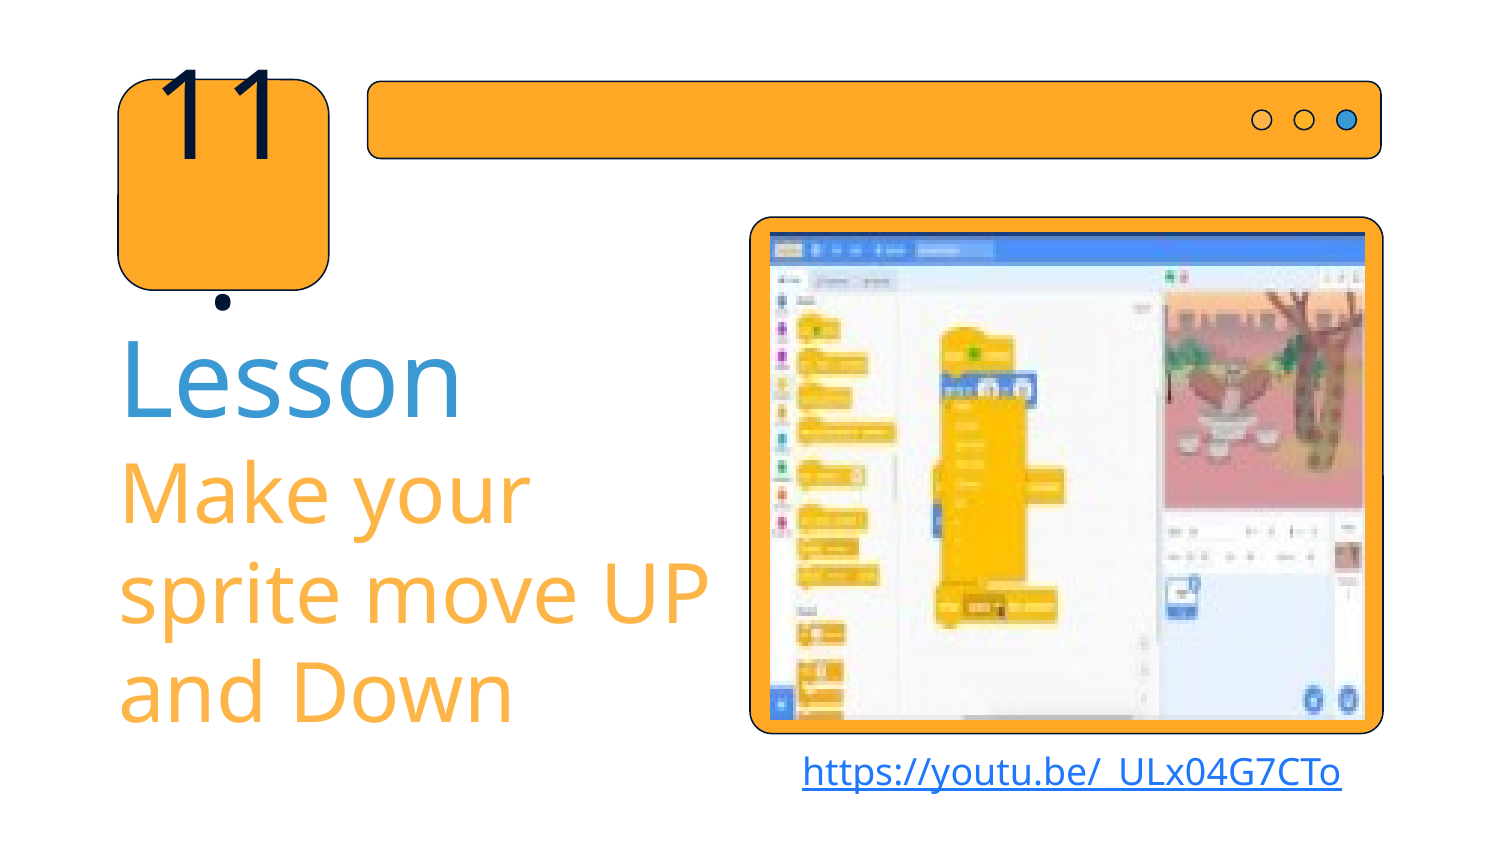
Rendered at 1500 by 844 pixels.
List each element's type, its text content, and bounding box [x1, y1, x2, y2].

text_box [750, 217, 1384, 734]
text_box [1251, 109, 1357, 131]
text_box [117, 79, 329, 291]
title Lesson Make your sprite move UP and Down [118, 372, 733, 673]
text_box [769, 231, 1366, 721]
text_box https://youtu.be/_ULx04G7CTo [775, 740, 1369, 807]
title 11. [145, 107, 302, 263]
text_box [367, 81, 1382, 159]
